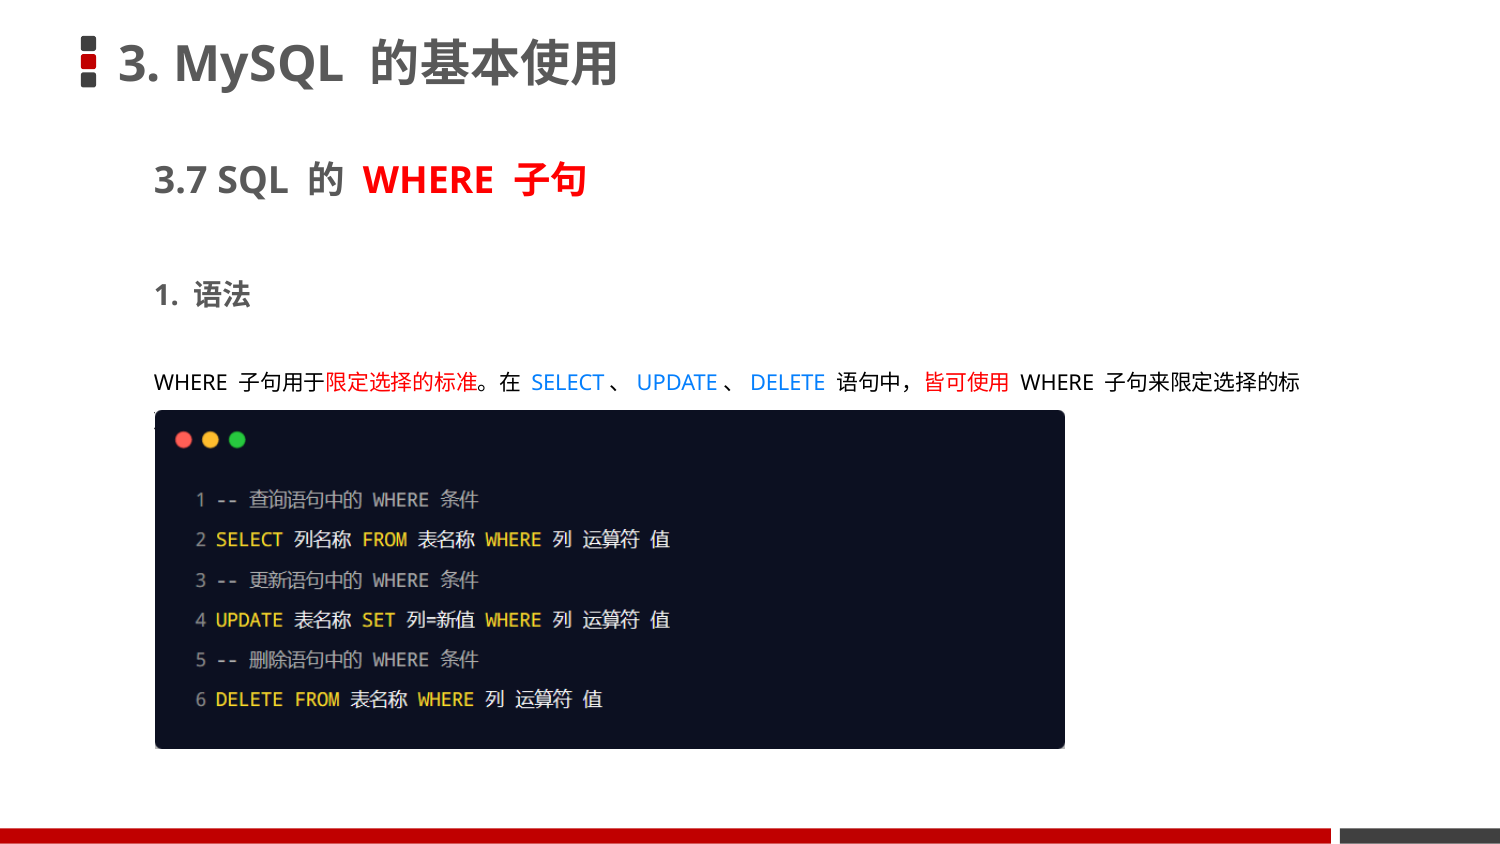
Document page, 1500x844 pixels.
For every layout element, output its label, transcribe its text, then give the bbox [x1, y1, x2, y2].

list 3.7 SQL 的 WHERE 子句 [139, 153, 1209, 243]
picture [155, 410, 1065, 749]
title 3. MySQL 的基本使用 [103, 0, 1209, 130]
text_box 1. 语法 [139, 273, 1204, 320]
list WHERE 子句用于限定选择的标准。在 SELECT、UPDATE、DELETE 语句中，皆可使用 WHERE 子句来限定选择的标准。 [139, 348, 1331, 411]
